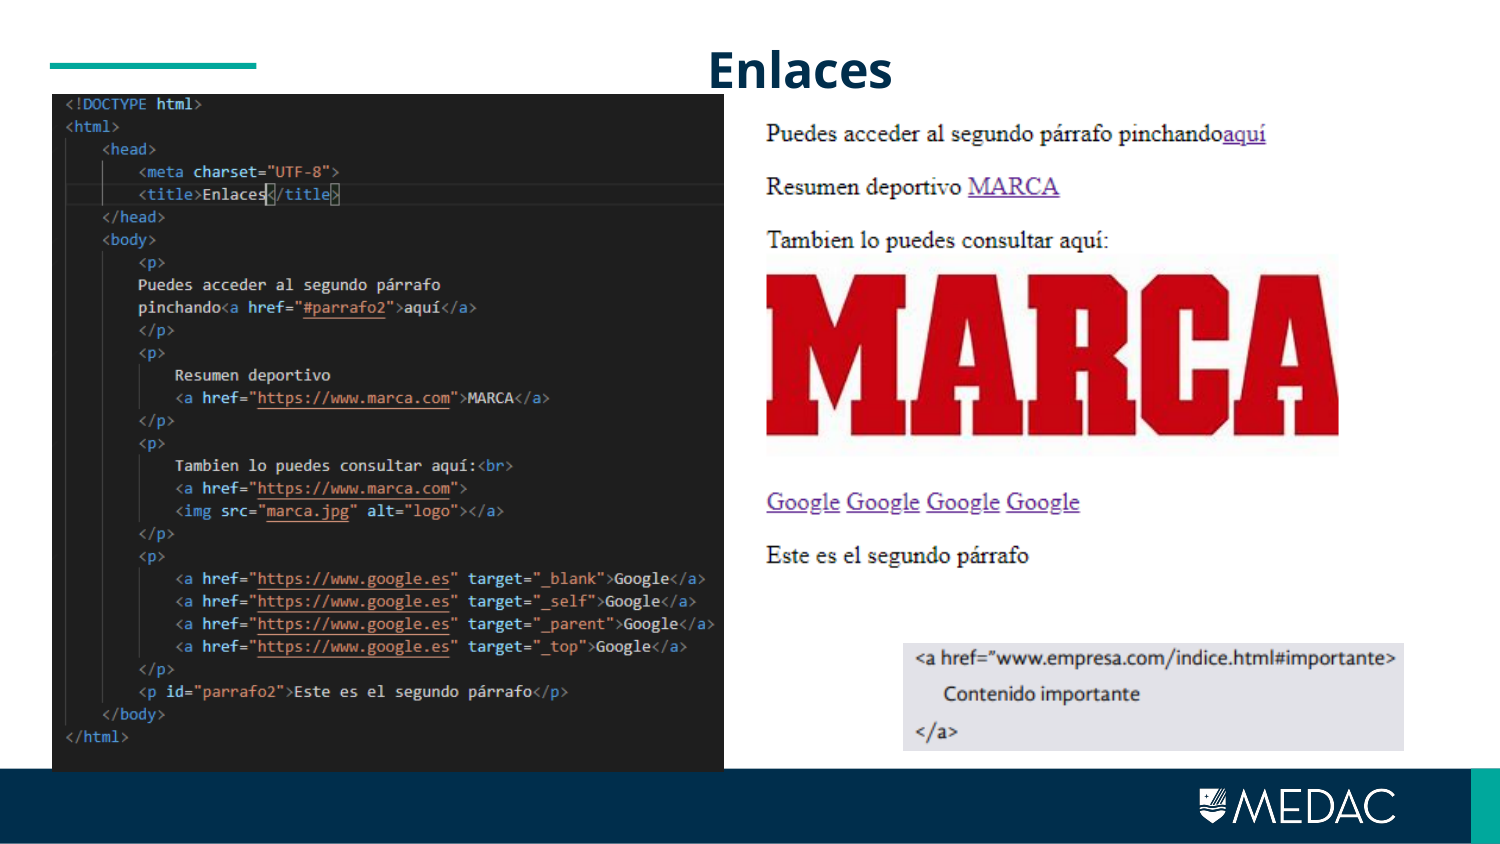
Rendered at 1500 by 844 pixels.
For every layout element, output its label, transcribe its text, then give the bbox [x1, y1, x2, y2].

picture [1184, 782, 1411, 830]
picture [758, 118, 1343, 590]
picture [902, 642, 1404, 752]
title Enlaces [692, 23, 971, 119]
picture [52, 94, 724, 772]
